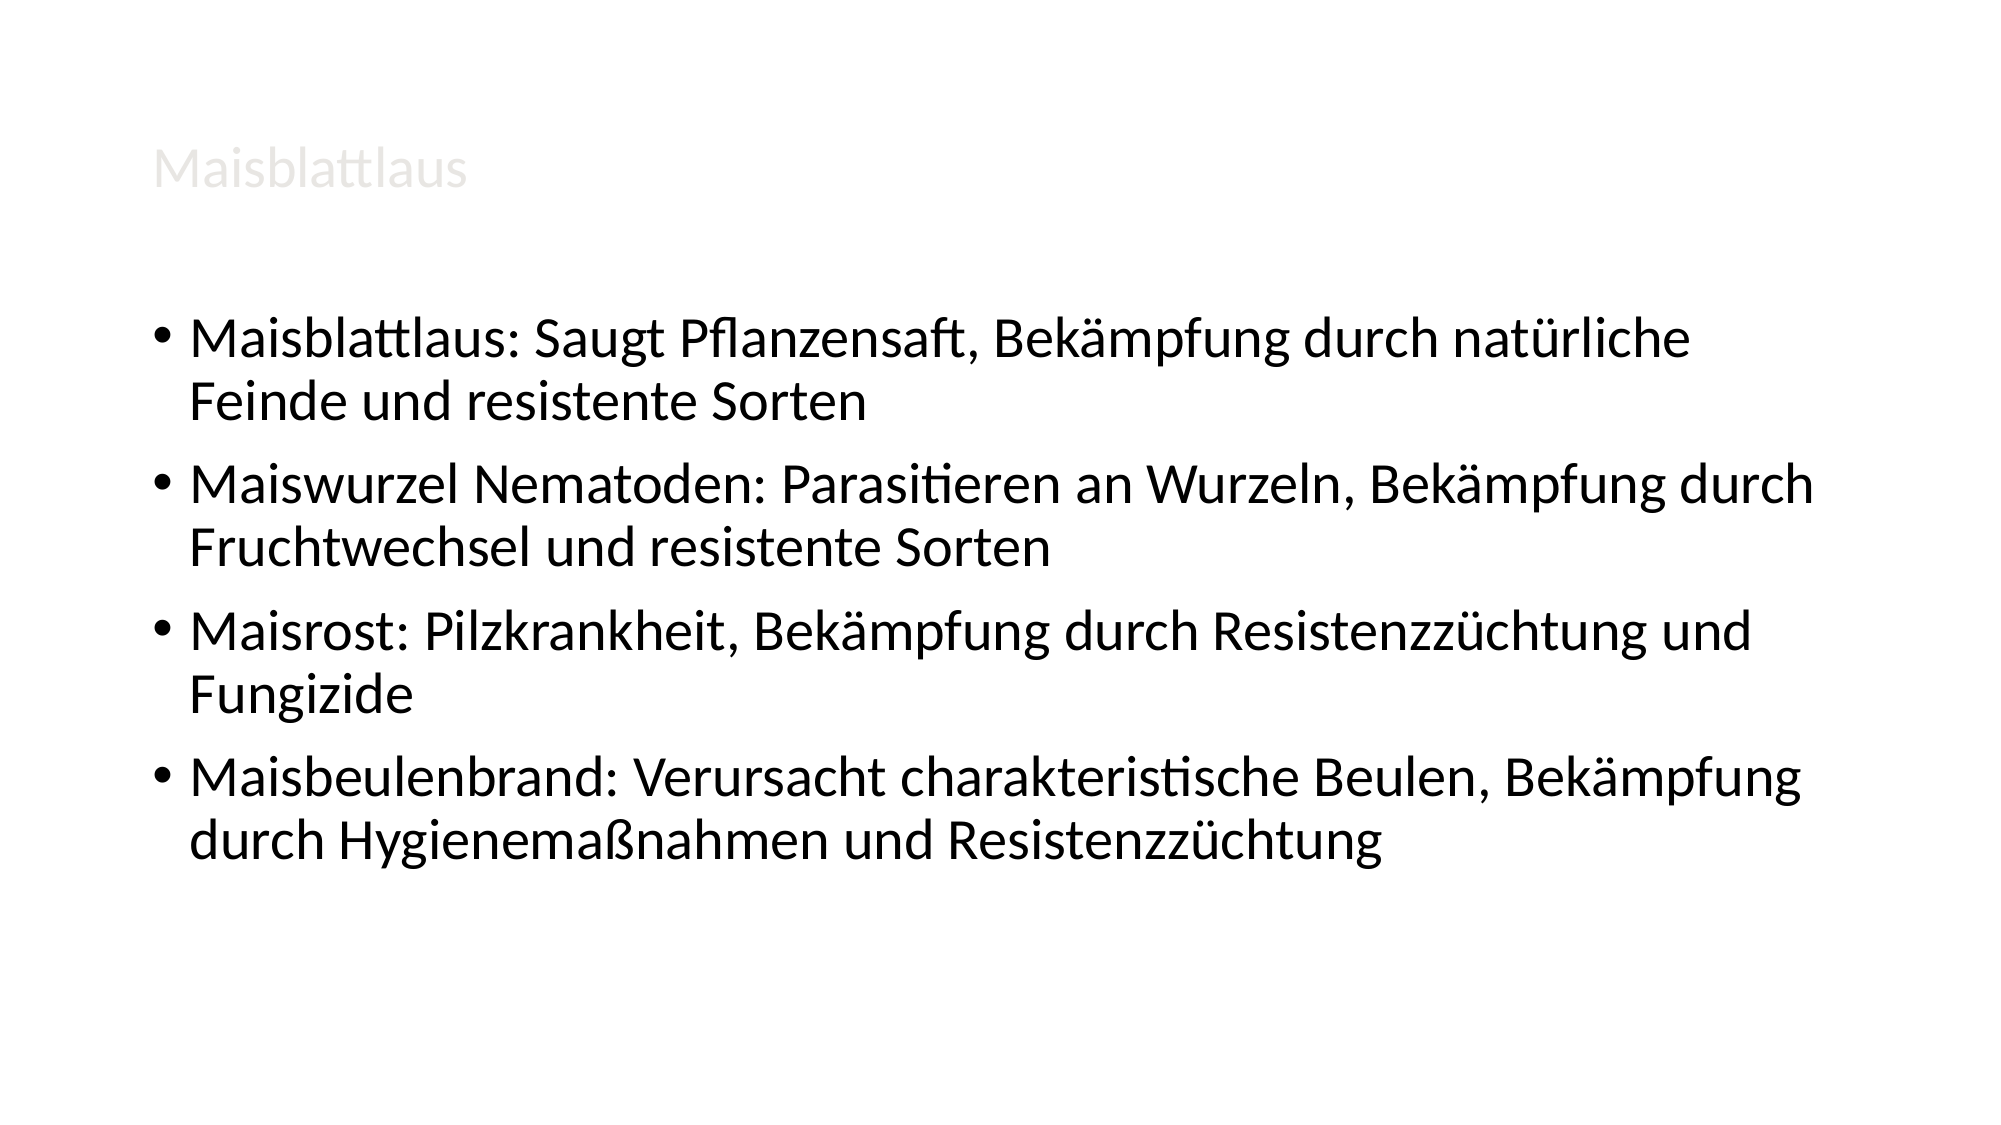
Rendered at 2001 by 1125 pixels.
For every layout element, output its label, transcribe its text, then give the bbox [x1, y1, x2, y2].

list Maisblattlaus: Saugt Pflanzensaft, Bekämpfung durch natürliche Feinde und resistente Sorten Maiswurzel Nematoden: Parasitieren an Wurzeln, Bekämpfung durch Fruchtwechsel und resistente Sorten Maisrost: Pilzkrankheit, Bekämpfung durch Resistenzzüchtung und Fungizide Maisbeulenbrand: Verursacht charakteristische Beulen, Bekämpfung durch Hygienemaßnahmen und Resistenzzüchtung [137, 299, 1863, 1014]
title Maisblattlaus [137, 59, 1863, 278]
